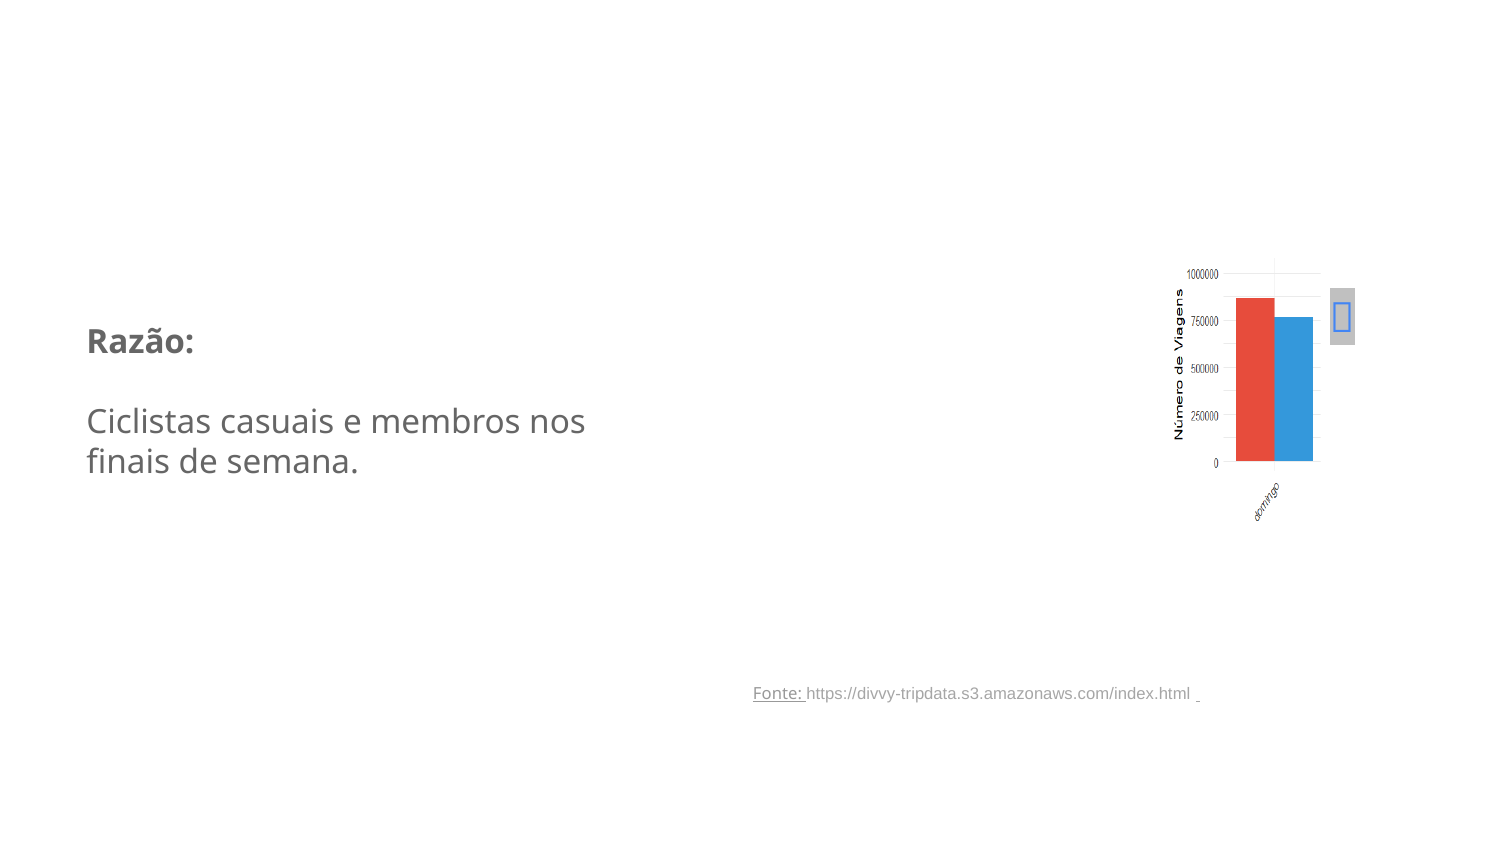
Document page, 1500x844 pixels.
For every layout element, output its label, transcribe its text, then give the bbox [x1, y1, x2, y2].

text_box  [1326, 276, 1429, 357]
text_box Razão: Ciclistas casuais e membros nos finais de semana. [71, 305, 642, 496]
text_box Fonte: https://divvy-tripdata.s3.amazonaws.com/index.html [738, 674, 1300, 714]
picture [647, 227, 1321, 666]
